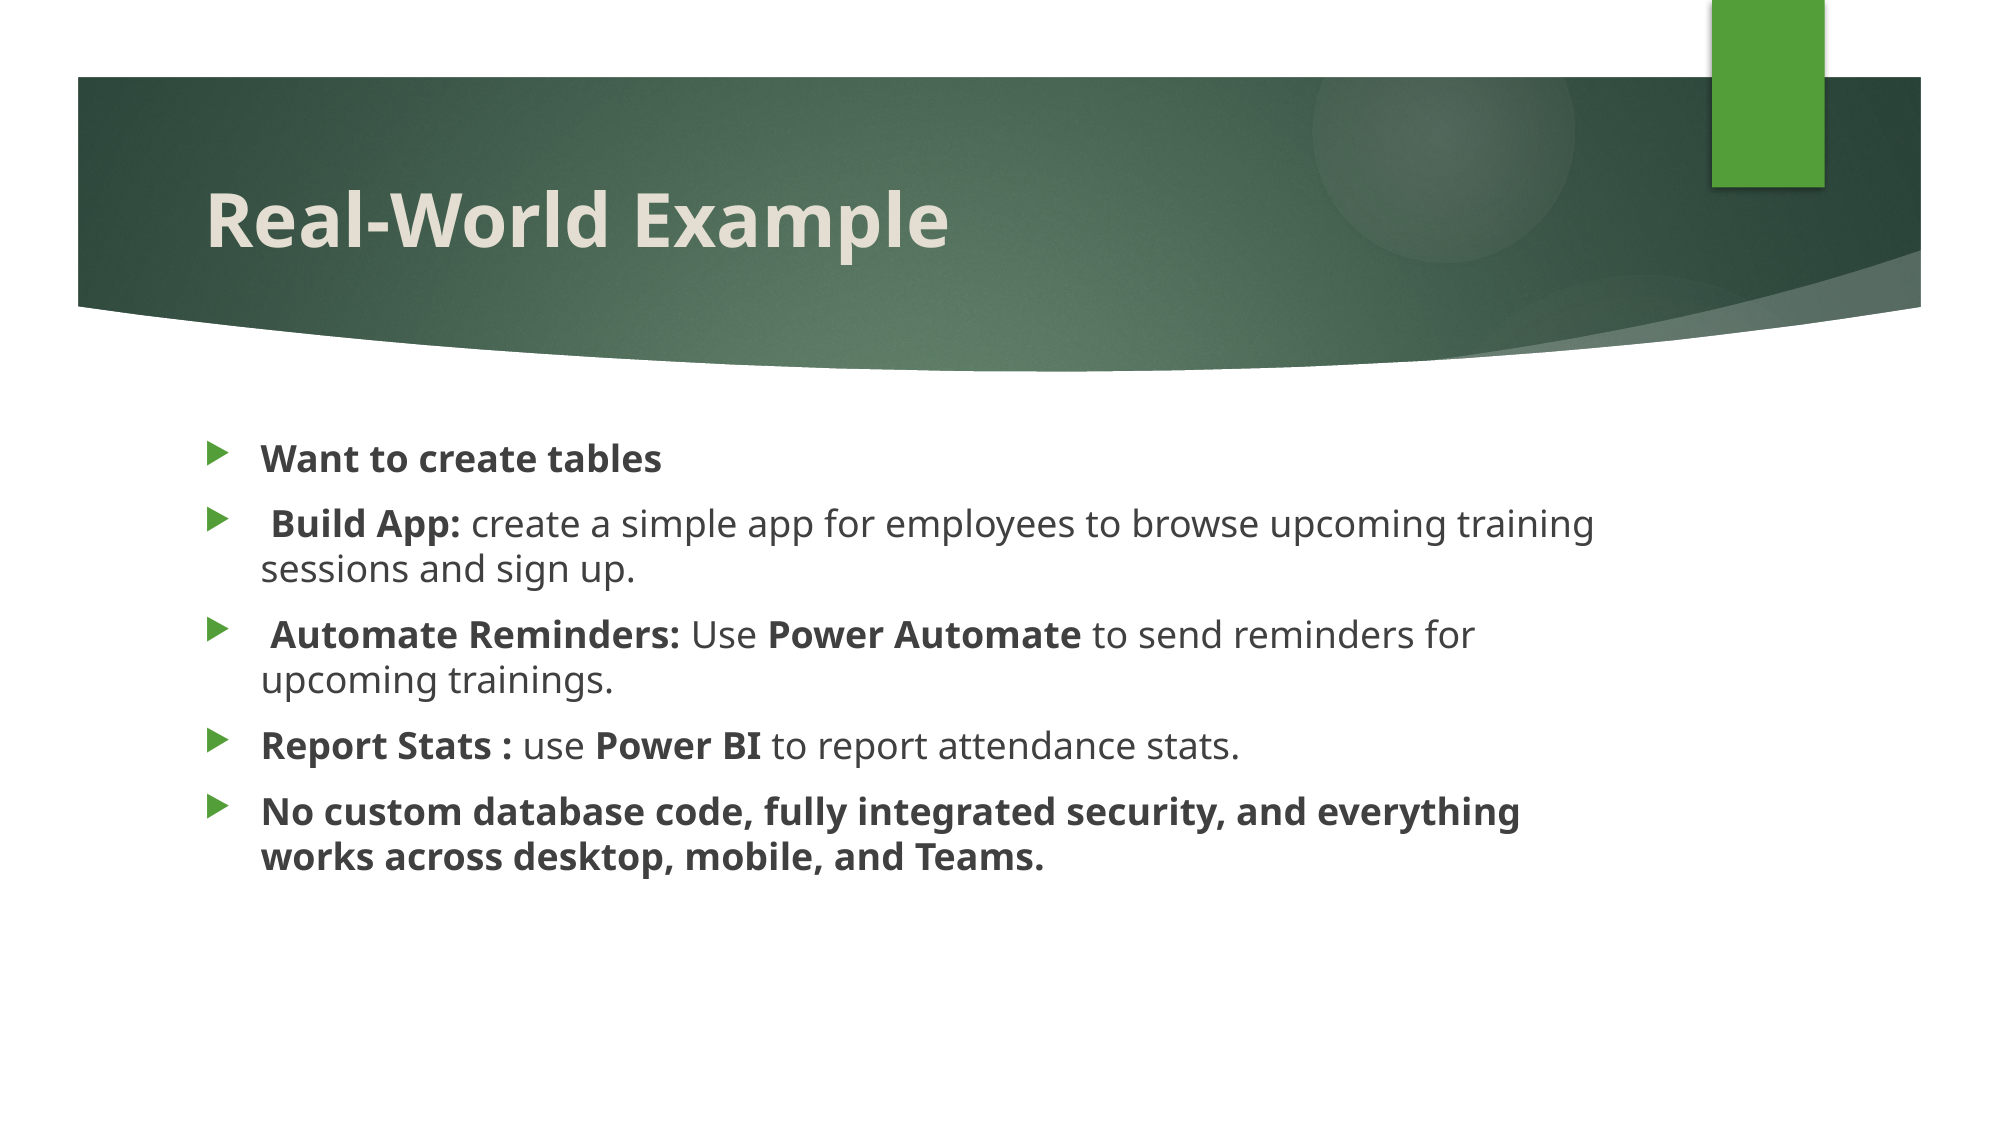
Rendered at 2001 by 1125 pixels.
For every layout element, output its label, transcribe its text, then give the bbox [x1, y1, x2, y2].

title Real-World Example [189, 159, 1627, 276]
list Want to create tables Build App: create a simple app for employees to browse upcoming training sessions and sign up. Automate Reminders: Use Power Automate to send reminders for upcoming trainings. Report Stats : use Power BI to report attendance stats. No custom database code, fully integrated security, and everything works across desktop, mobile, and Teams. [189, 427, 1627, 988]
